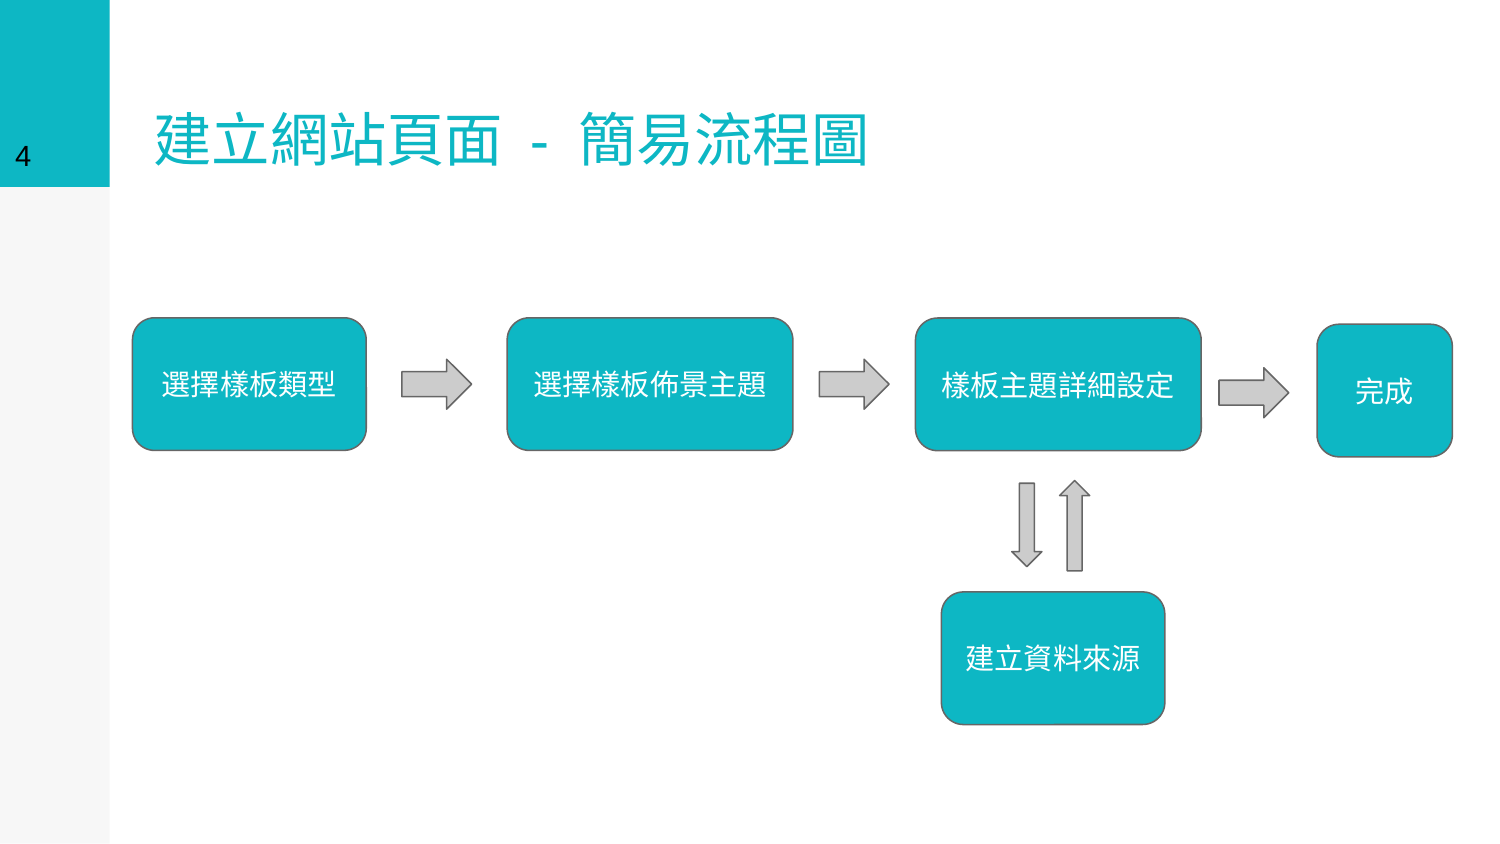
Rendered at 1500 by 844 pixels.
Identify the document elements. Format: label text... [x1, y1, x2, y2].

slide_number 4 [0, 0, 110, 187]
text_box 建立資料來源 [941, 591, 1165, 725]
text_box 完成 [1317, 324, 1453, 457]
text_box [1219, 367, 1289, 418]
text_box 選擇樣板類型 [132, 317, 367, 451]
text_box 樣板主題詳細設定 [915, 318, 1202, 451]
text_box 選擇樣板佈景主題 [507, 317, 793, 451]
text_box [401, 359, 472, 410]
title 建立網站頁面 - 簡易流程圖 [138, 0, 1042, 188]
text_box [1059, 480, 1090, 571]
text_box [1011, 483, 1042, 567]
text_box [819, 359, 890, 410]
